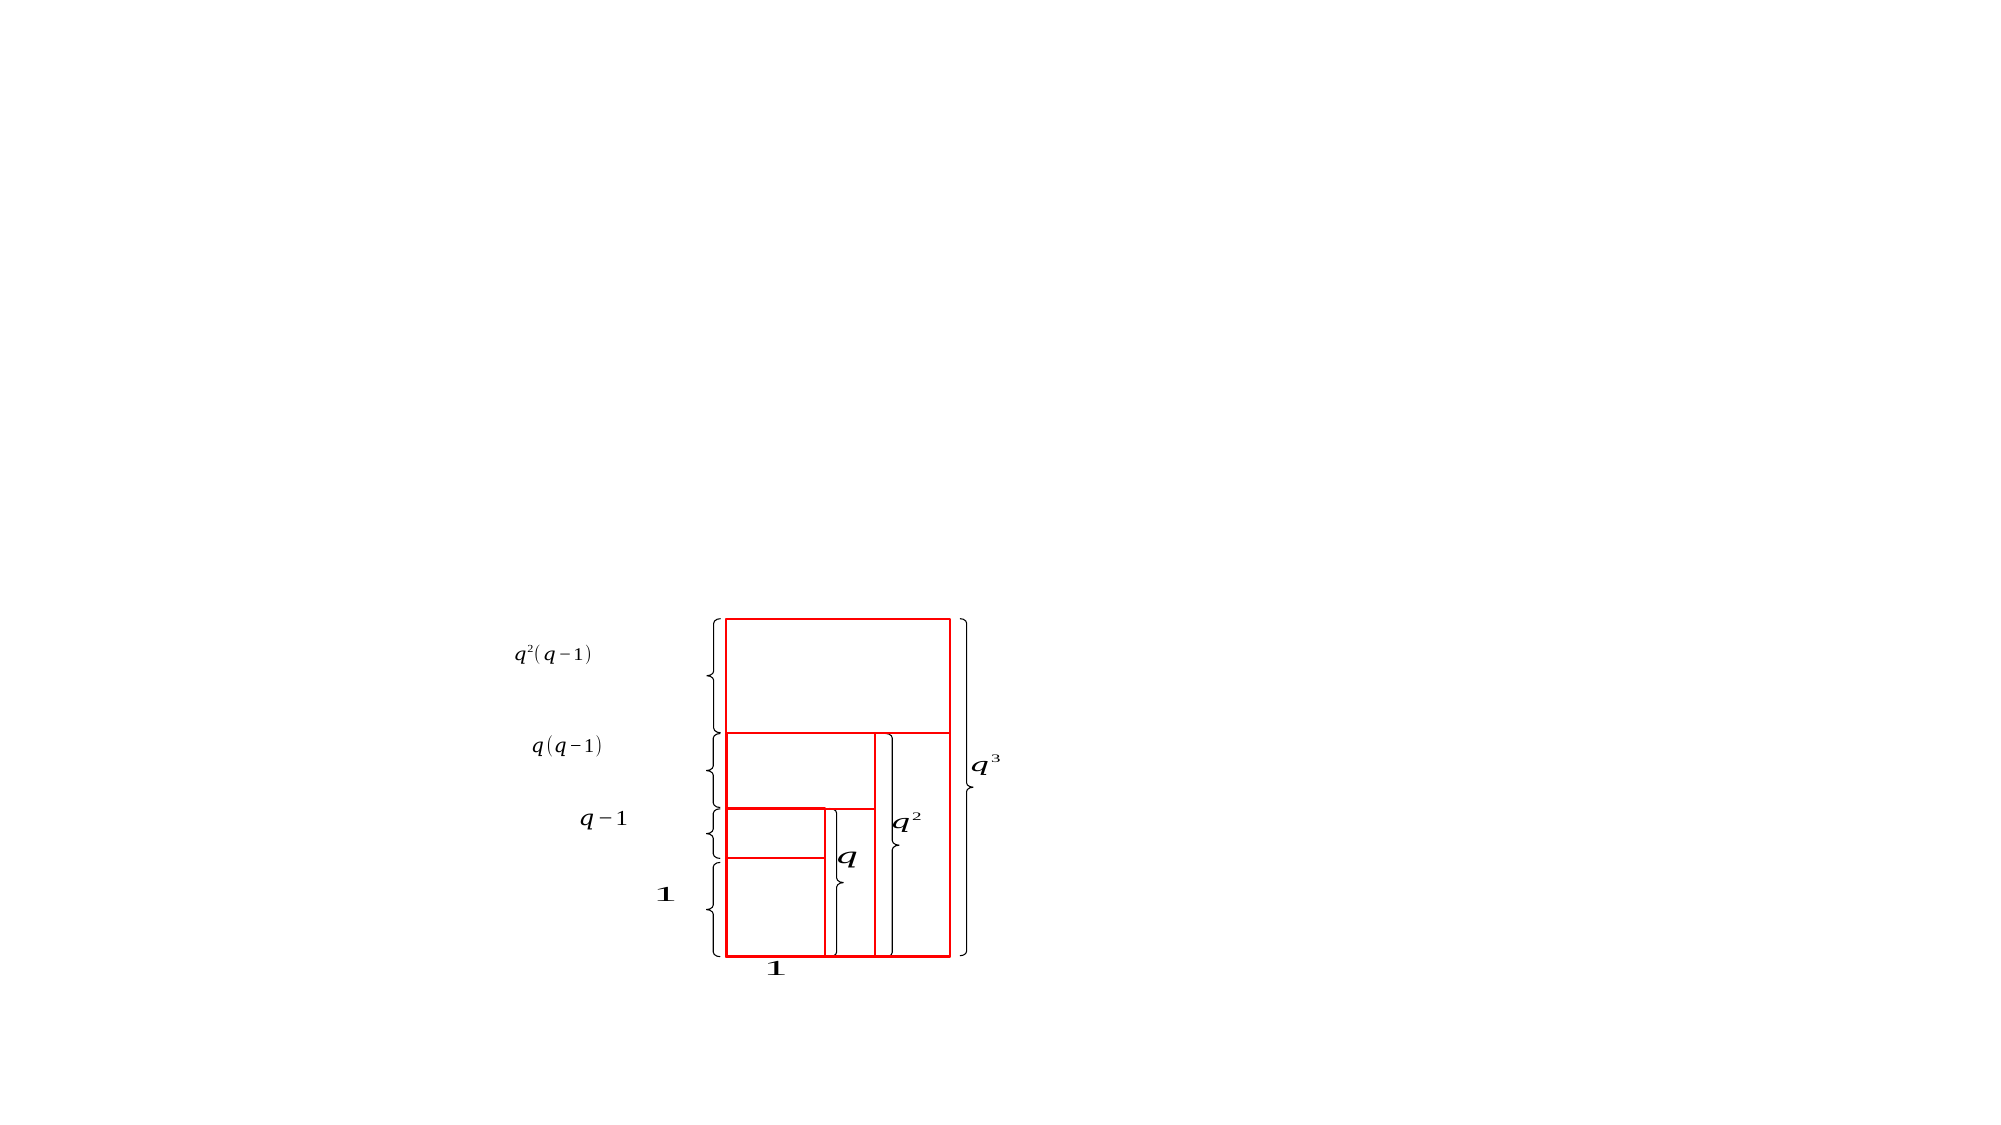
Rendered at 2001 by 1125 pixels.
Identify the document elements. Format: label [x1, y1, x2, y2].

text_box [706, 733, 721, 809]
text_box [706, 808, 721, 859]
text_box [706, 618, 721, 734]
text_box [959, 618, 974, 957]
text_box [706, 861, 721, 958]
text_box [726, 619, 951, 957]
